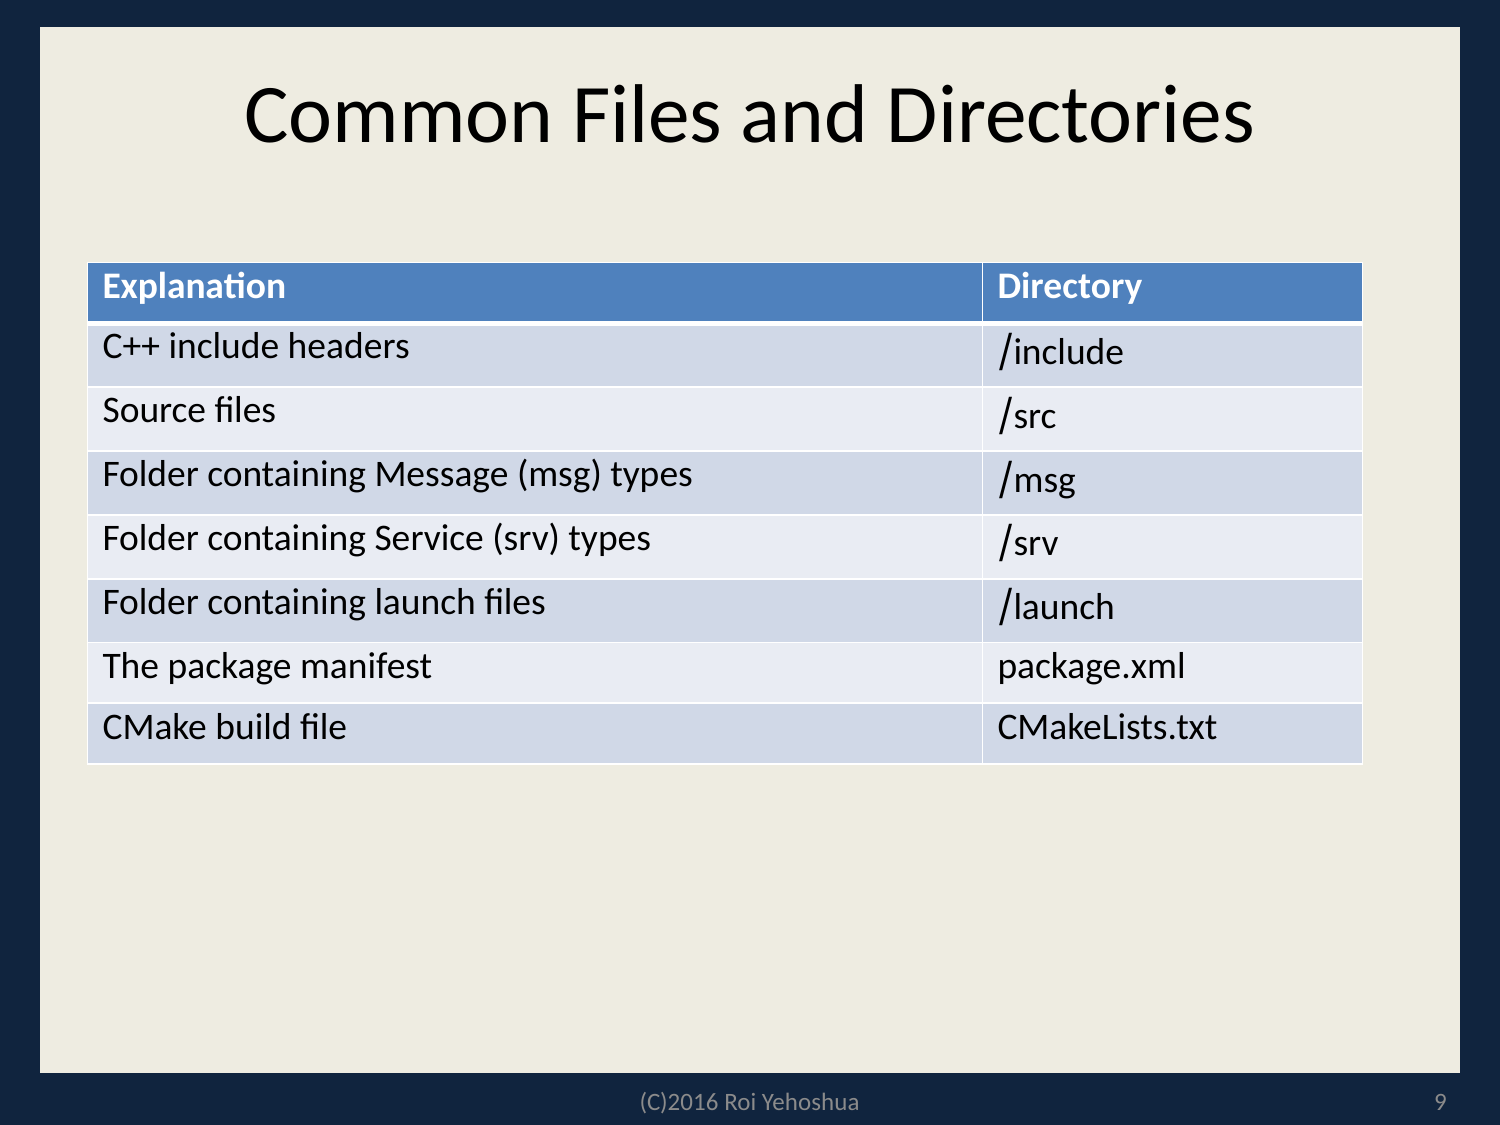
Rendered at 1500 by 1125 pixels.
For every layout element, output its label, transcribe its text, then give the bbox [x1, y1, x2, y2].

table_cell Source files [88, 388, 982, 450]
table_cell include/ [983, 326, 1362, 386]
table_cell launch/ [983, 580, 1362, 642]
table_cell Folder containing Service (srv) types [88, 516, 982, 578]
table_cell Folder containing Message (msg) types [88, 452, 982, 514]
title Common Files and Directories [37, 31, 1463, 188]
table_cell srv/ [983, 516, 1362, 578]
table_cell Folder containing launch files [88, 580, 982, 642]
table_cell CMakeLists.txt [983, 704, 1362, 763]
footer (C)2016 Roi Yehoshua [512, 1074, 988, 1125]
table_cell src/ [983, 388, 1362, 450]
table_cell CMake build file [88, 704, 982, 763]
table_cell msg/ [983, 452, 1362, 514]
table_header Directory [983, 263, 1362, 321]
table_cell The package manifest [88, 643, 982, 702]
table_cell C++ include headers [88, 326, 982, 386]
table_cell package.xml [983, 643, 1362, 702]
table_header Explanation [88, 263, 982, 321]
slide_number 9 [1111, 1074, 1462, 1125]
